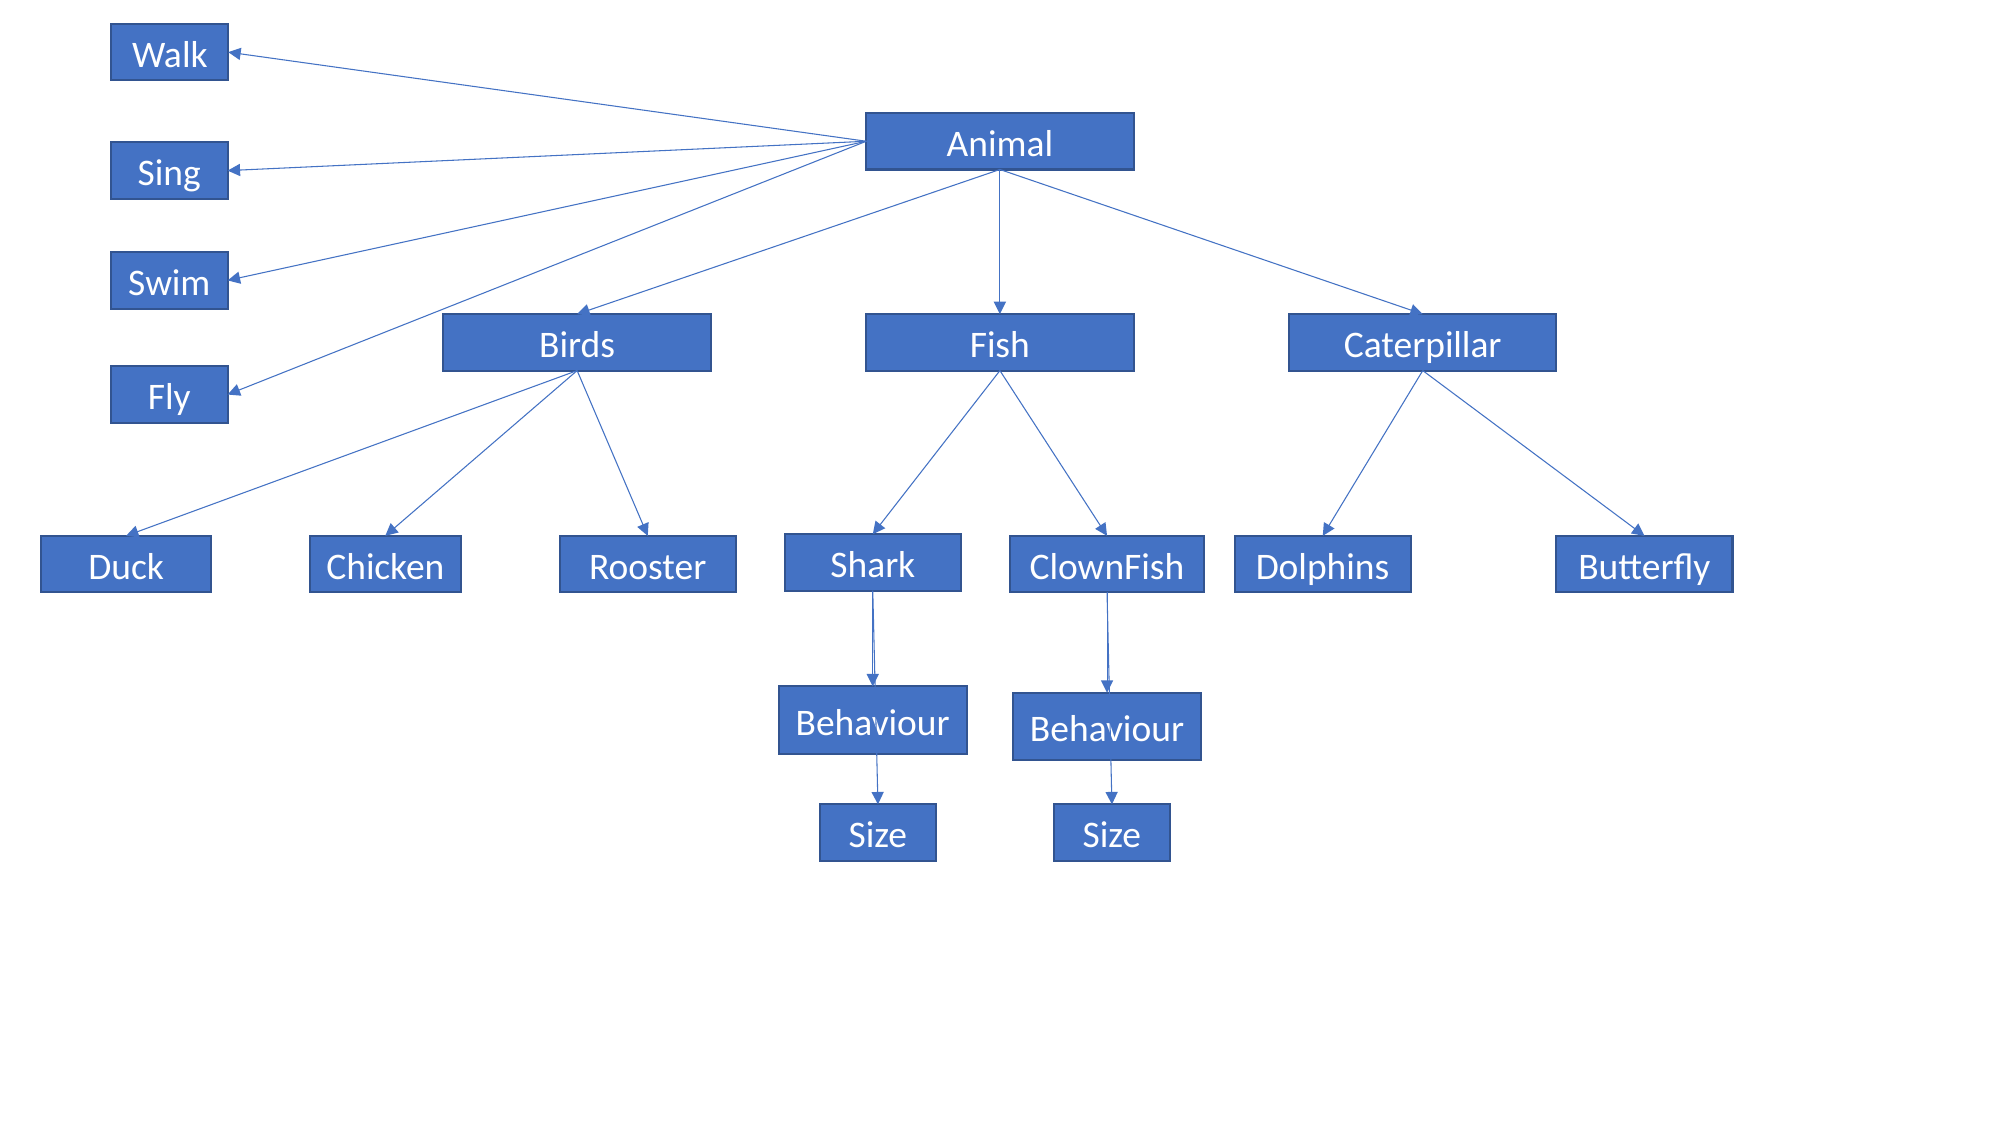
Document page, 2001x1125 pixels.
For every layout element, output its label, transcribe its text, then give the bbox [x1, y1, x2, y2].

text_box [1107, 592, 1112, 805]
text_box Behaviour [878, 685, 968, 755]
text_box Behaviour [1012, 692, 1107, 761]
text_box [999, 370, 1108, 536]
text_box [125, 370, 385, 536]
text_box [867, 169, 999, 315]
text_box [385, 370, 577, 536]
text_box Caterpillar [1288, 313, 1557, 372]
text_box Behaviour [778, 685, 872, 755]
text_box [1422, 370, 1645, 536]
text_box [999, 169, 1423, 315]
text_box Dolphins [1234, 535, 1412, 593]
text_box Chicken [309, 536, 462, 593]
text_box Rooster [559, 535, 737, 593]
text_box Butterfly [1555, 535, 1734, 593]
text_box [228, 52, 867, 141]
text_box Shark [784, 533, 962, 592]
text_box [872, 590, 878, 805]
text_box Fly [110, 365, 227, 424]
text_box Fish [867, 315, 1135, 372]
text_box Animal [867, 112, 1135, 169]
text_box Behaviour [1112, 692, 1202, 761]
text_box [1322, 370, 1422, 536]
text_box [577, 370, 648, 536]
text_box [872, 370, 999, 535]
text_box Sing [110, 141, 227, 200]
text_box Duck [40, 535, 212, 593]
text_box ClownFish [1009, 535, 1205, 593]
text_box Size [1053, 803, 1171, 862]
text_box Walk [110, 23, 229, 81]
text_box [227, 141, 867, 395]
text_box Size [819, 803, 937, 862]
text_box Swim [110, 251, 227, 310]
